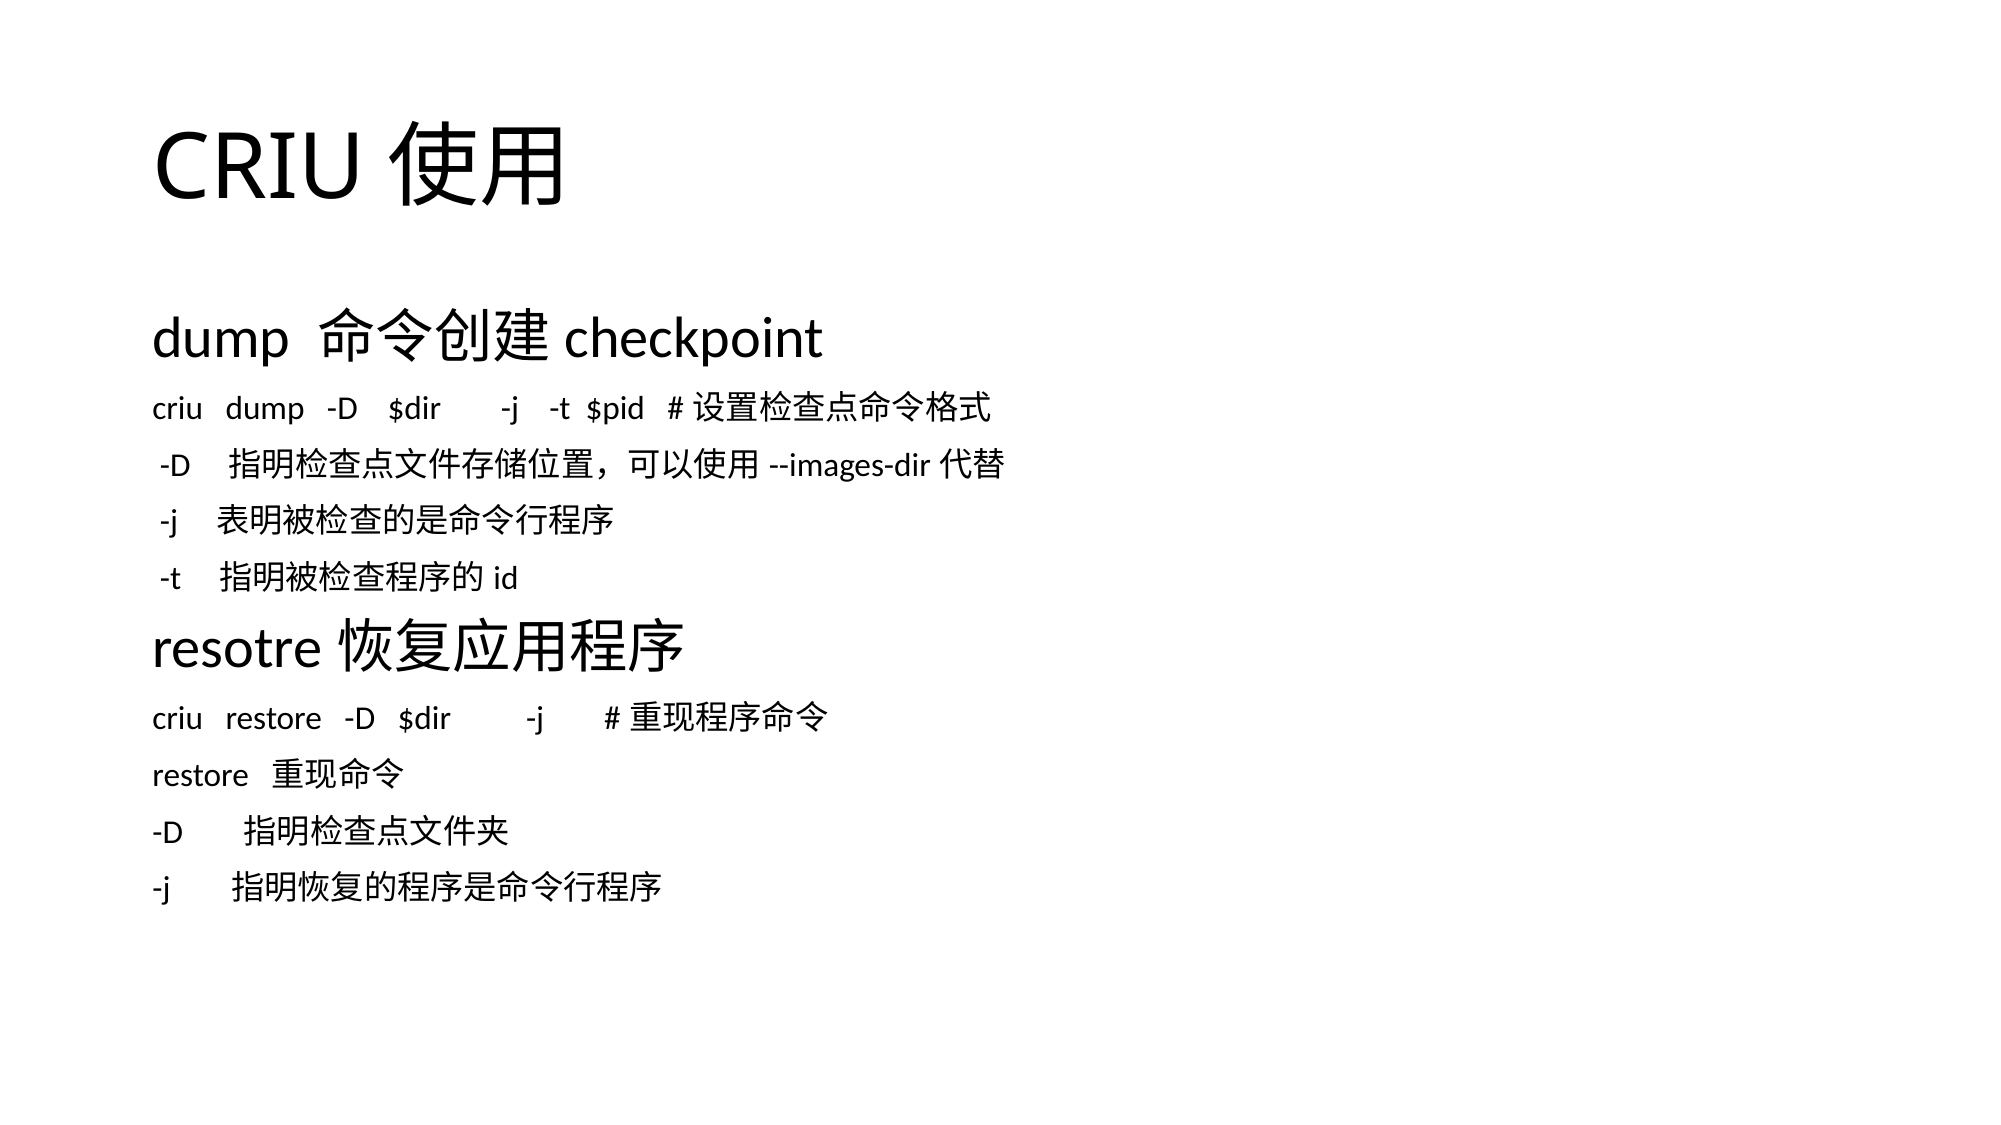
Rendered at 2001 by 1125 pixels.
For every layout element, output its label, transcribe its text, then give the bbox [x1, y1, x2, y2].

list dump 命令创建checkpoint criu dump -D $dir -j -t $pid #设置检查点命令格式 -D 指明检查点文件存储位置，可以使用--images-dir代替 -j 表明被检查的是命令行程序 -t 指明被检查程序的id resotre恢复应用程序 criu restore -D $dir -j #重现程序命令 restore 重现命令 -D 指明检查点文件夹 -j 指明恢复的程序是命令行程序 [137, 299, 1863, 1014]
title CRIU使用 [137, 59, 1863, 278]
